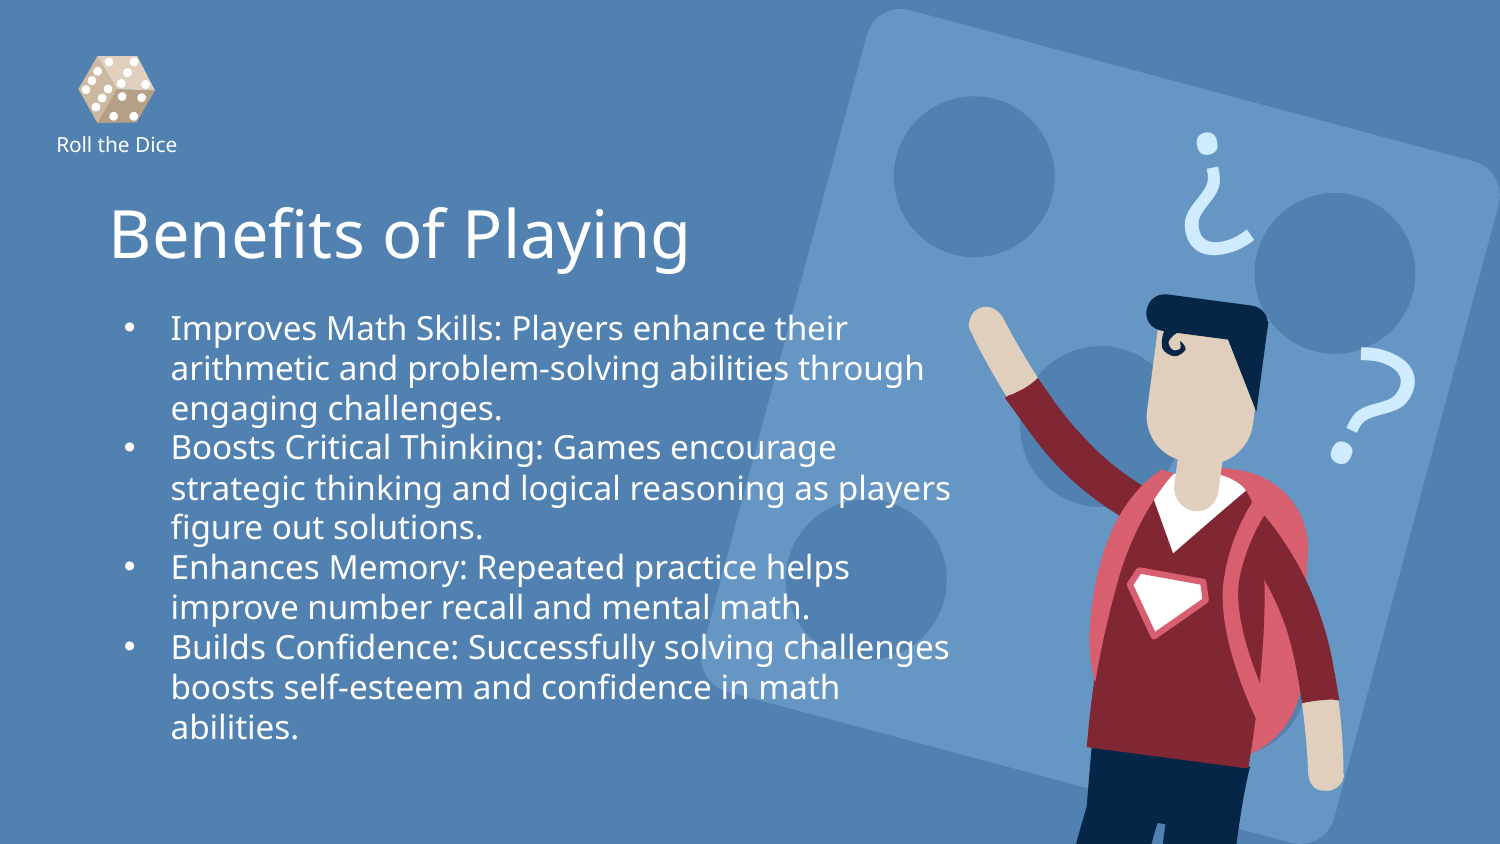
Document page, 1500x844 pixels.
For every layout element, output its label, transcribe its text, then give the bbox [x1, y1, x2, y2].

text_box Roll the Dice [39, 116, 195, 179]
list Improves Math Skills: Players enhance their arithmetic and problem-solving abilities through engaging challenges. Boosts Critical Thinking: Games encourage strategic thinking and logical reasoning as players figure out solutions. Enhances Memory: Repeated practice helps improve number recall and mental math. Builds Confidence: Successfully solving challenges boosts self-esteem and confidence in math abilities. [108, 291, 916, 782]
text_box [915, 293, 1349, 844]
text_box [51, 64, 183, 171]
title Benefits of Playing [93, 161, 788, 287]
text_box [68, 38, 166, 140]
